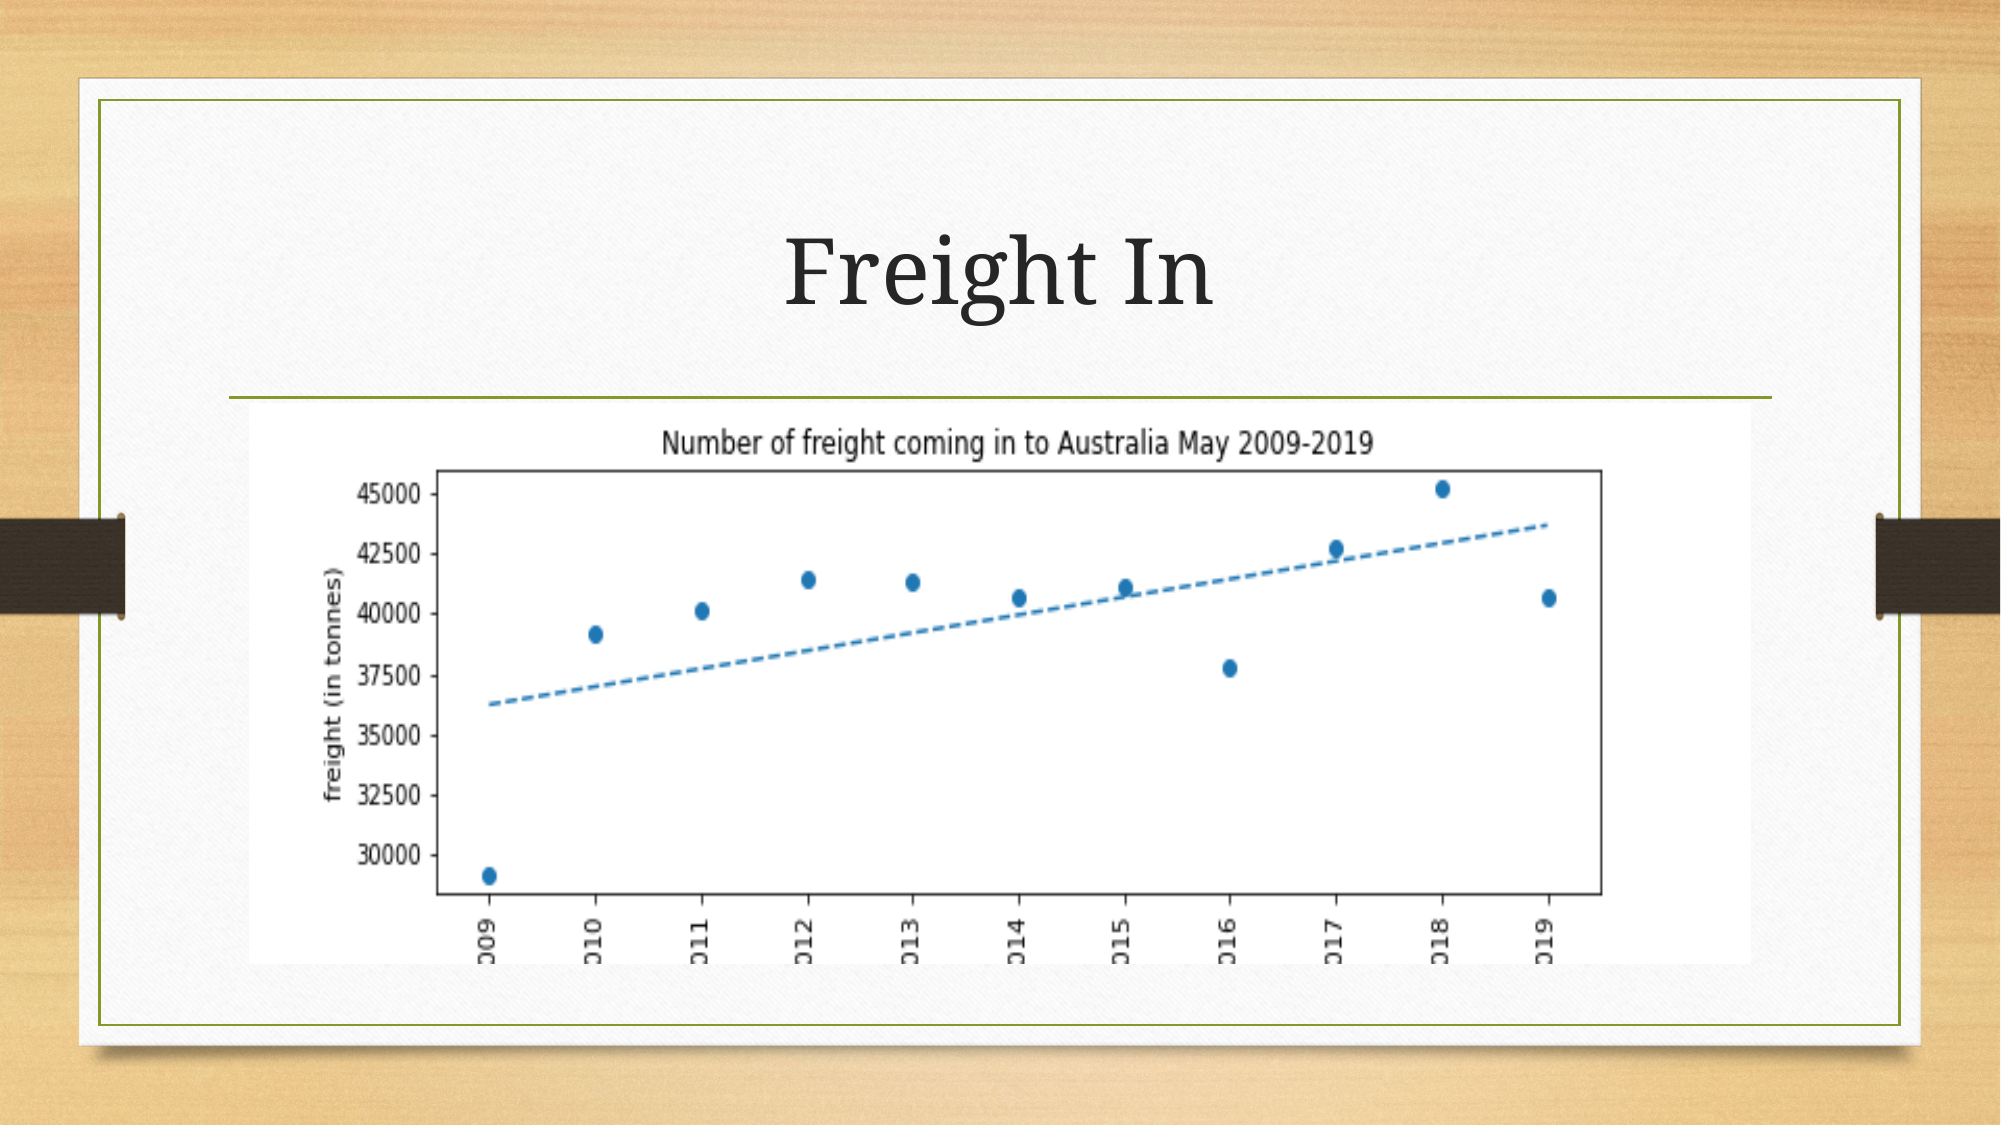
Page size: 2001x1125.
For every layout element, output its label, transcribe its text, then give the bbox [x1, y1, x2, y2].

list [249, 403, 1751, 965]
picture [0, 0, 2001, 1125]
title Freight In [212, 161, 1788, 375]
